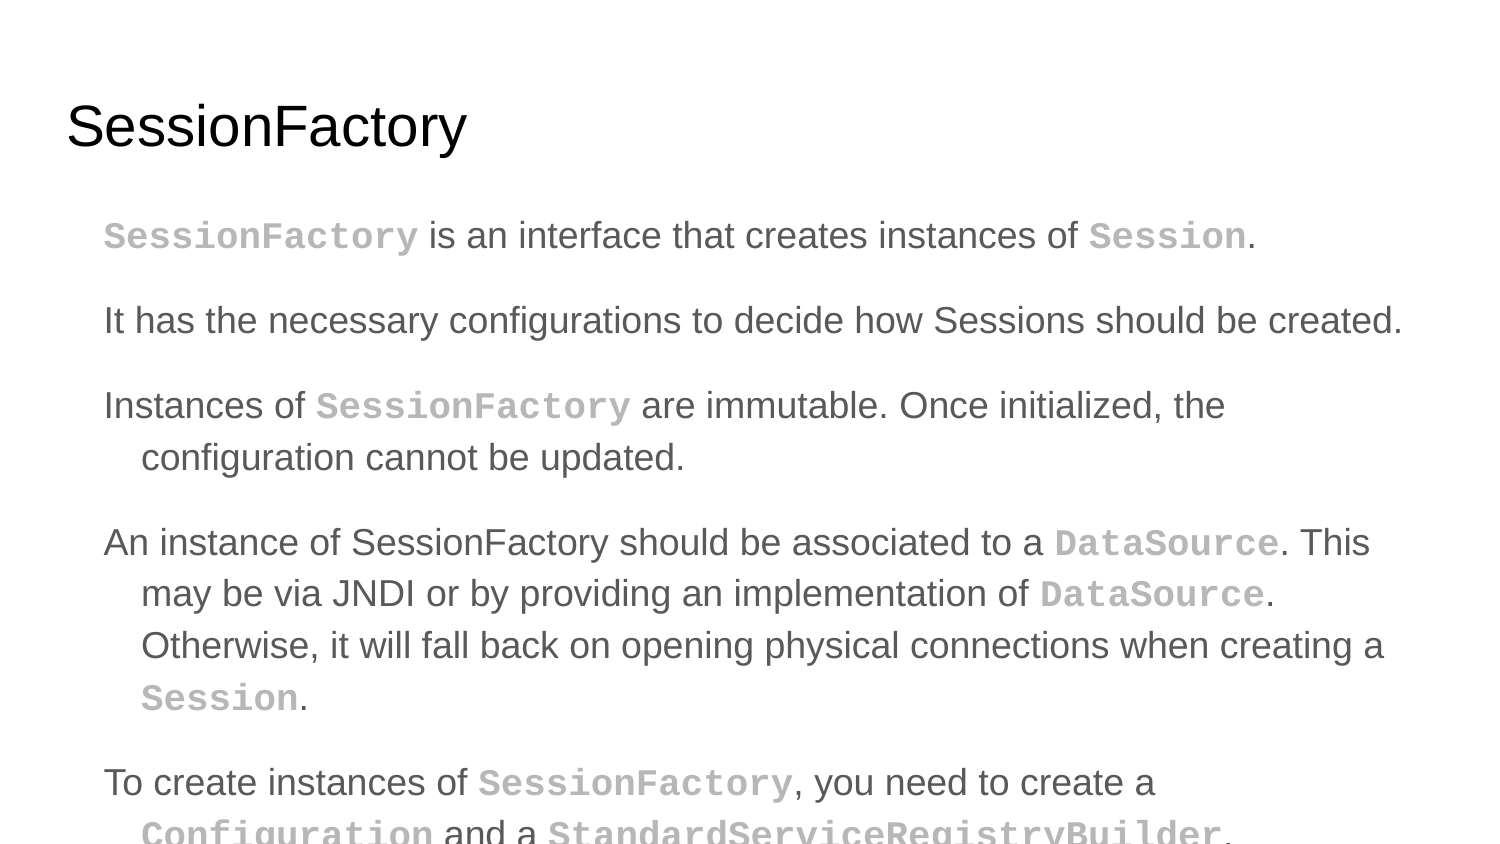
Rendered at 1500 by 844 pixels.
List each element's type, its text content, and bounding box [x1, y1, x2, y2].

title SessionFactory [51, 72, 1449, 167]
list SessionFactory is an interface that creates instances of Session. It has the necessary configurations to decide how Sessions should be created. Instances of SessionFactory are immutable. Once initialized, the configuration cannot be updated. An instance of SessionFactory should be associated to a DataSource. This may be via JNDI or by providing an implementation of DataSource. Otherwise, it will fall back on opening physical connections when creating a Session. To create instances of SessionFactory, you need to create a Configuration and a StandardServiceRegistryBuilder. [51, 189, 1449, 750]
